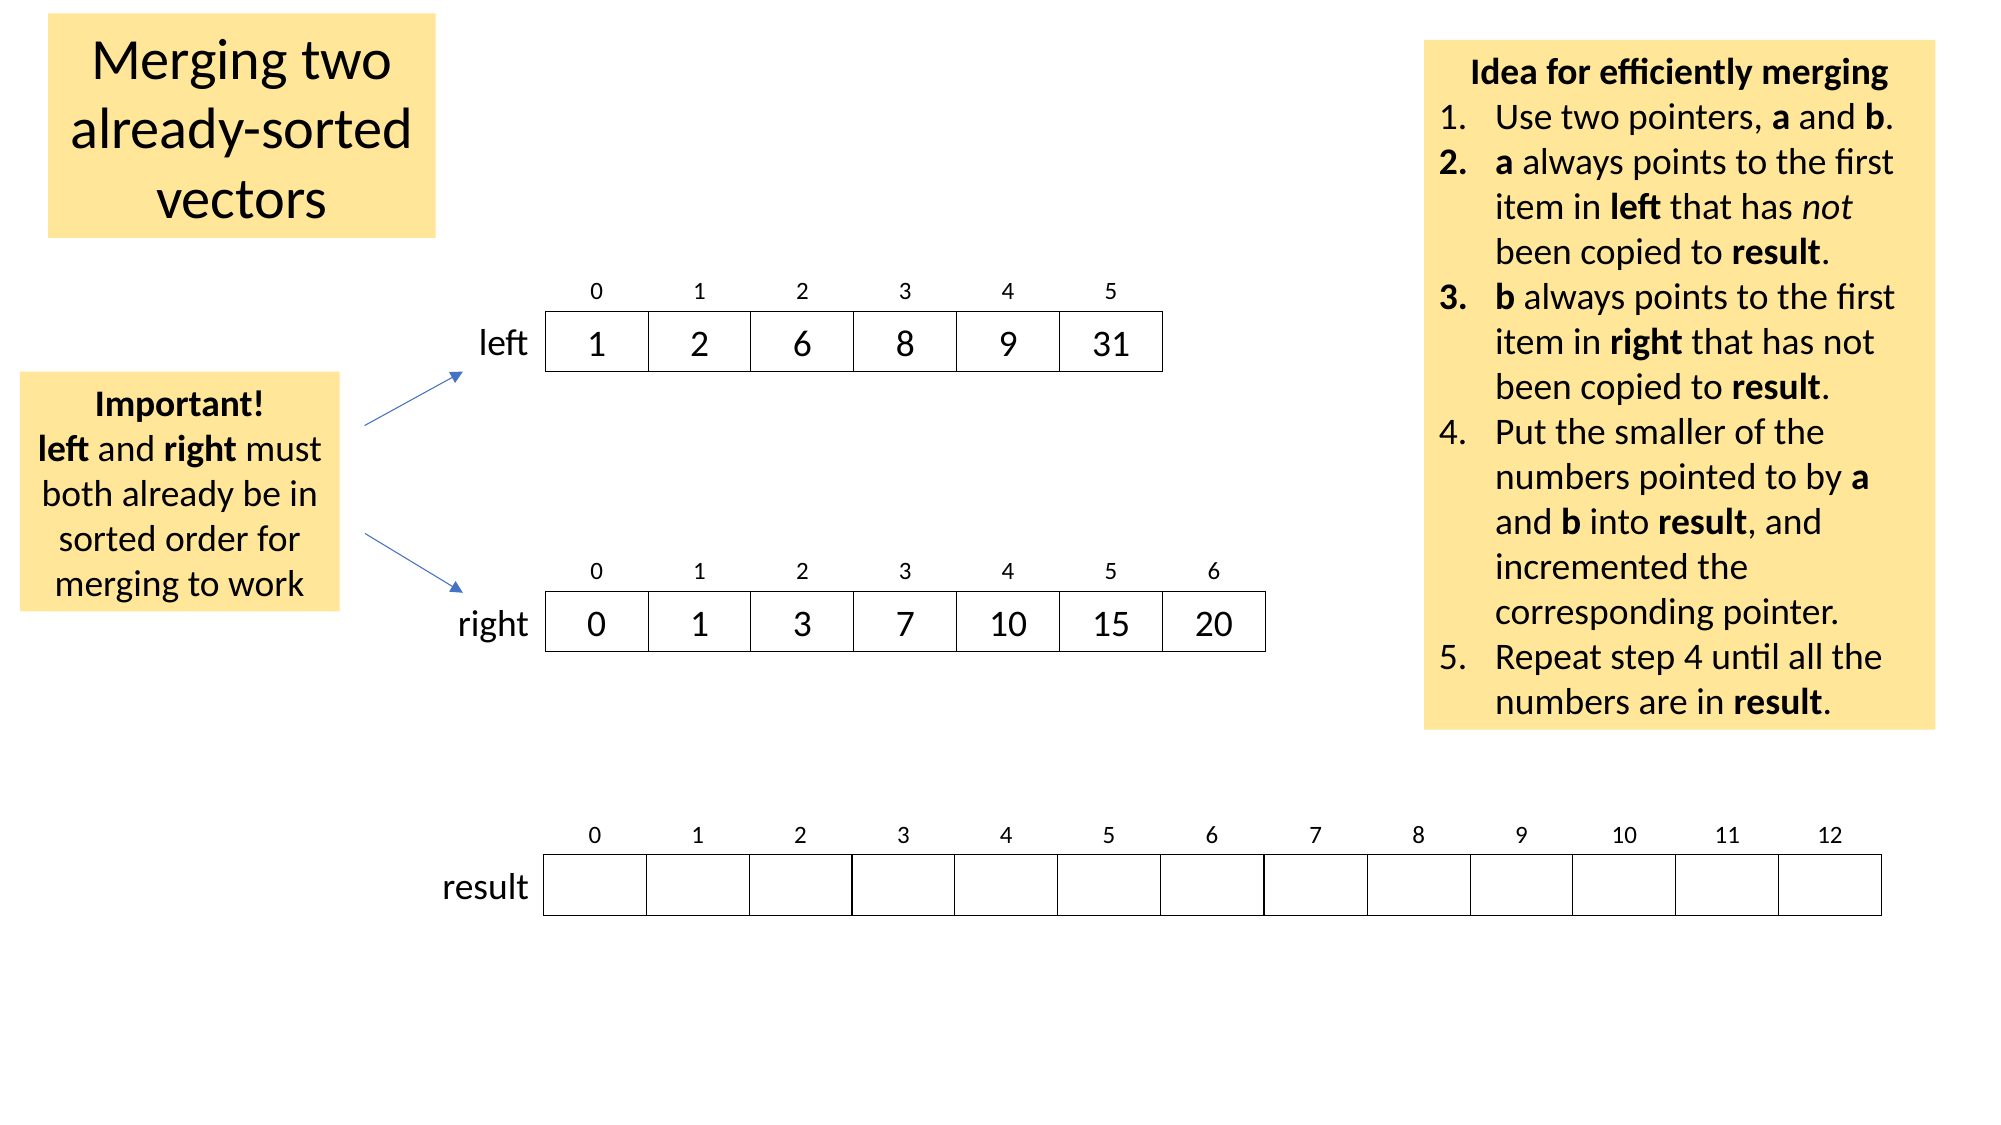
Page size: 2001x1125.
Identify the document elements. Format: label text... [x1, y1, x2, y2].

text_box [1264, 810, 1367, 916]
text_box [853, 547, 956, 653]
text_box Important! left and right must both already be in sorted order for merging to work [20, 371, 340, 612]
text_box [646, 810, 749, 916]
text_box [648, 267, 750, 373]
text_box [364, 533, 463, 593]
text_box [543, 810, 646, 916]
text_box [1060, 267, 1163, 373]
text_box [648, 547, 750, 653]
text_box Idea for efficiently merging Use two pointers, a and b. a always points to the first item in left that has not been copied to result. b always points to the first item in right that has not been copied to result. Put the smaller of the numbers pointed to by a and b into result, and incremented the corresponding pointer. Repeat step 4 until all the numbers are in result. [1424, 39, 1936, 730]
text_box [1675, 810, 1779, 916]
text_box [364, 371, 463, 426]
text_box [1162, 547, 1266, 653]
text_box right [443, 591, 544, 652]
text_box left [463, 310, 544, 371]
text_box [956, 547, 1060, 653]
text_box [750, 547, 853, 653]
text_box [1470, 810, 1572, 916]
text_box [749, 810, 852, 916]
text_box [1367, 810, 1470, 916]
text_box Merging two already-sorted vectors [48, 13, 436, 238]
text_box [545, 267, 648, 373]
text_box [853, 267, 956, 373]
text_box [956, 267, 1060, 373]
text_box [545, 547, 648, 653]
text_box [1572, 810, 1675, 916]
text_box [1060, 547, 1162, 653]
text_box result [427, 854, 543, 915]
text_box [1779, 810, 1882, 916]
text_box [954, 810, 1058, 916]
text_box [852, 810, 954, 916]
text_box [750, 267, 853, 373]
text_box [1058, 810, 1160, 916]
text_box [1160, 810, 1264, 916]
